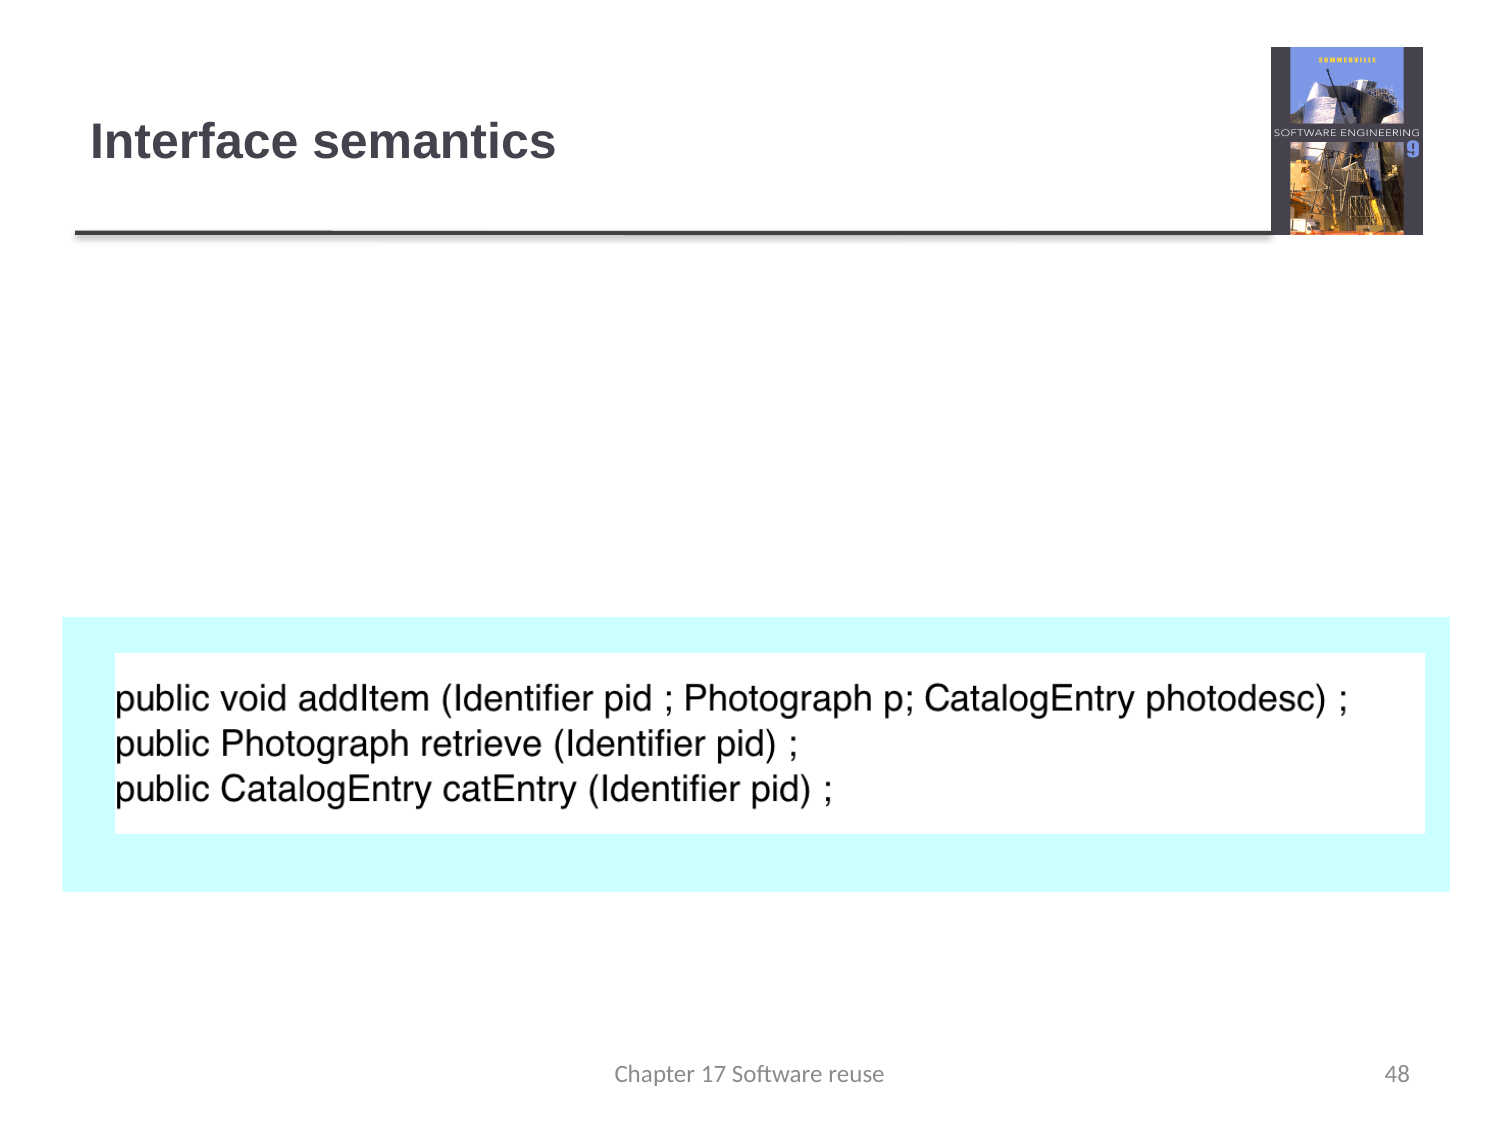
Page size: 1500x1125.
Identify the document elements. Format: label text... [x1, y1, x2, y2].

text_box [115, 653, 1426, 834]
picture [1272, 47, 1423, 235]
slide_number 48 [1074, 1042, 1425, 1103]
footer Chapter 17 Software reuse [512, 1042, 988, 1103]
title Interface semantics [74, 44, 1272, 233]
text_box [62, 616, 1450, 892]
